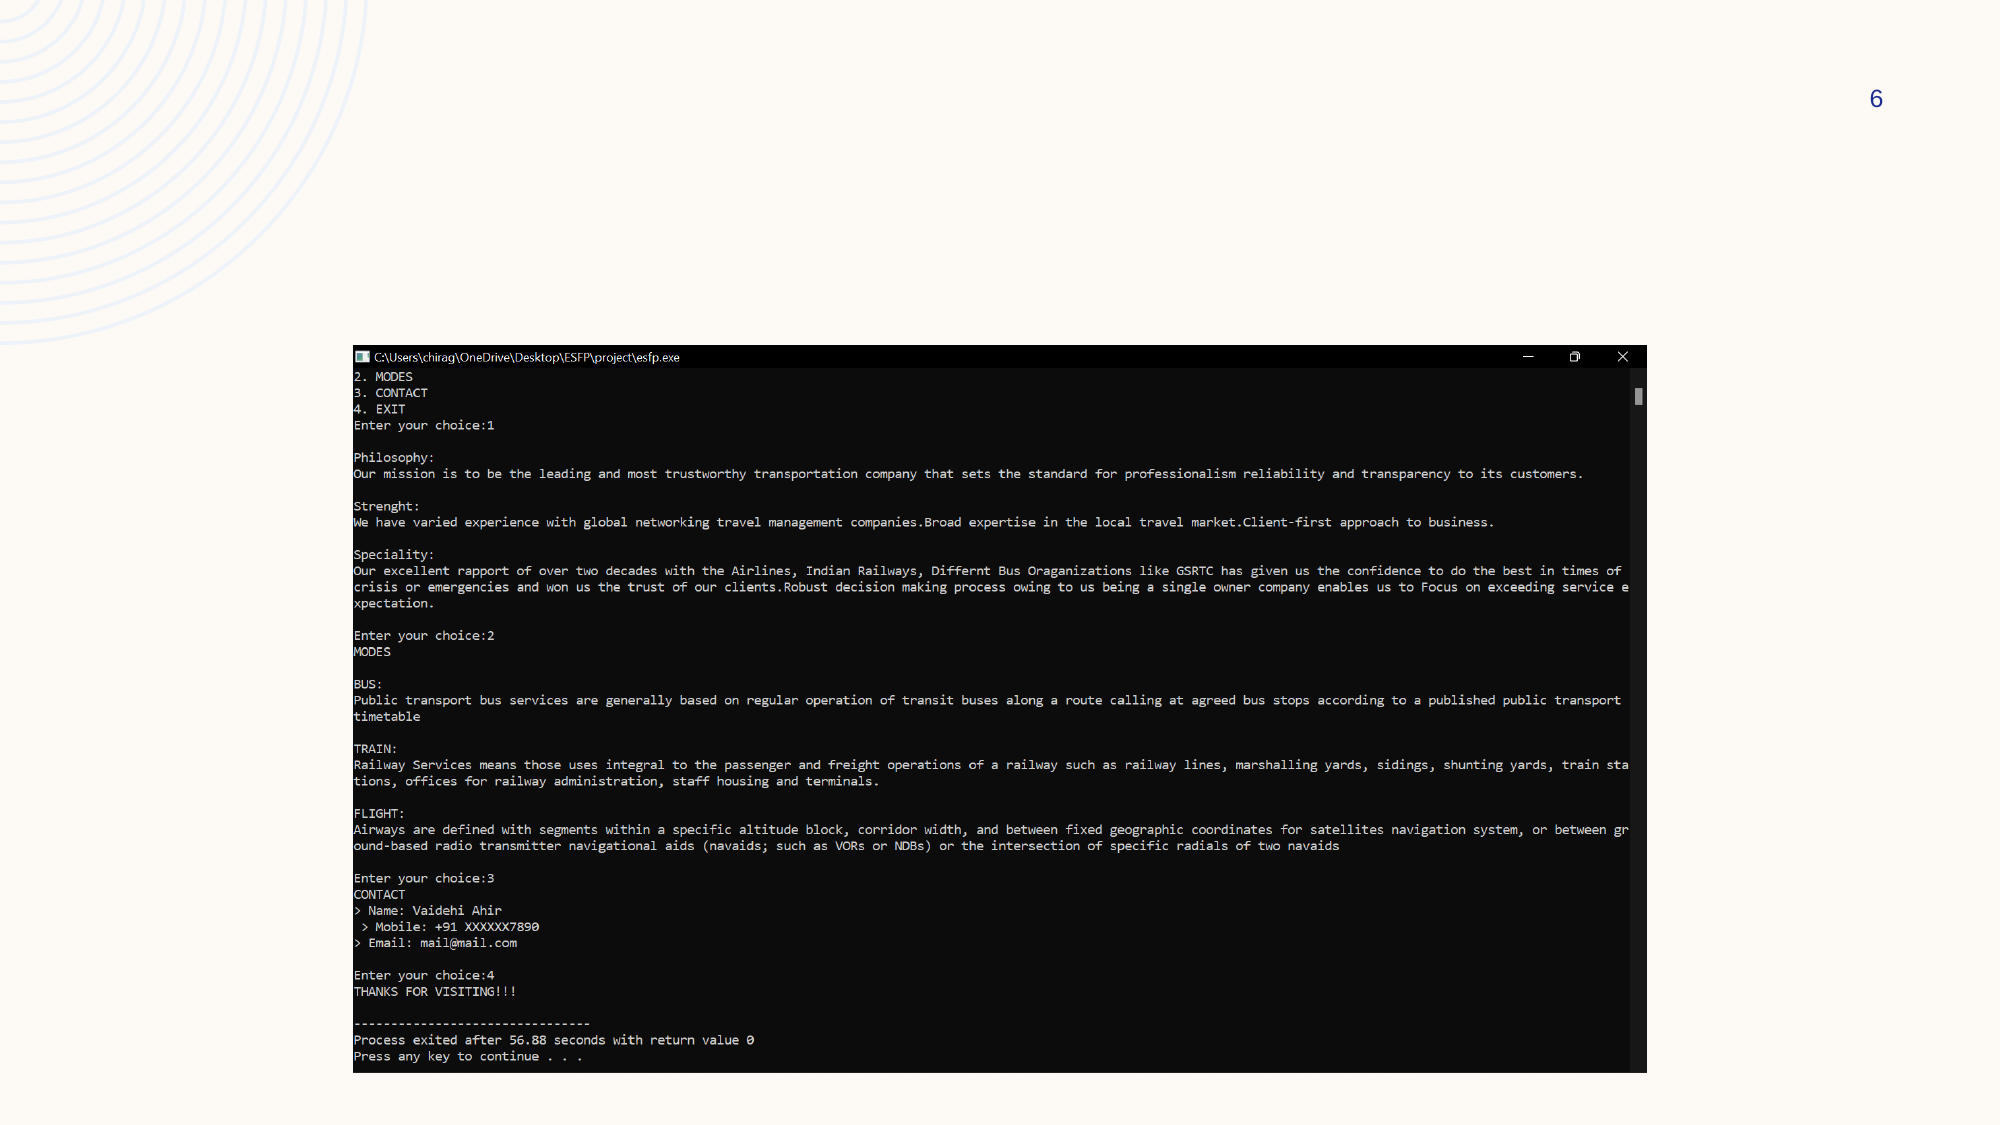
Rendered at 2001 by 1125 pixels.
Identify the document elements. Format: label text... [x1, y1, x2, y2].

slide_number 6 [1795, 75, 1958, 120]
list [353, 344, 1647, 1073]
